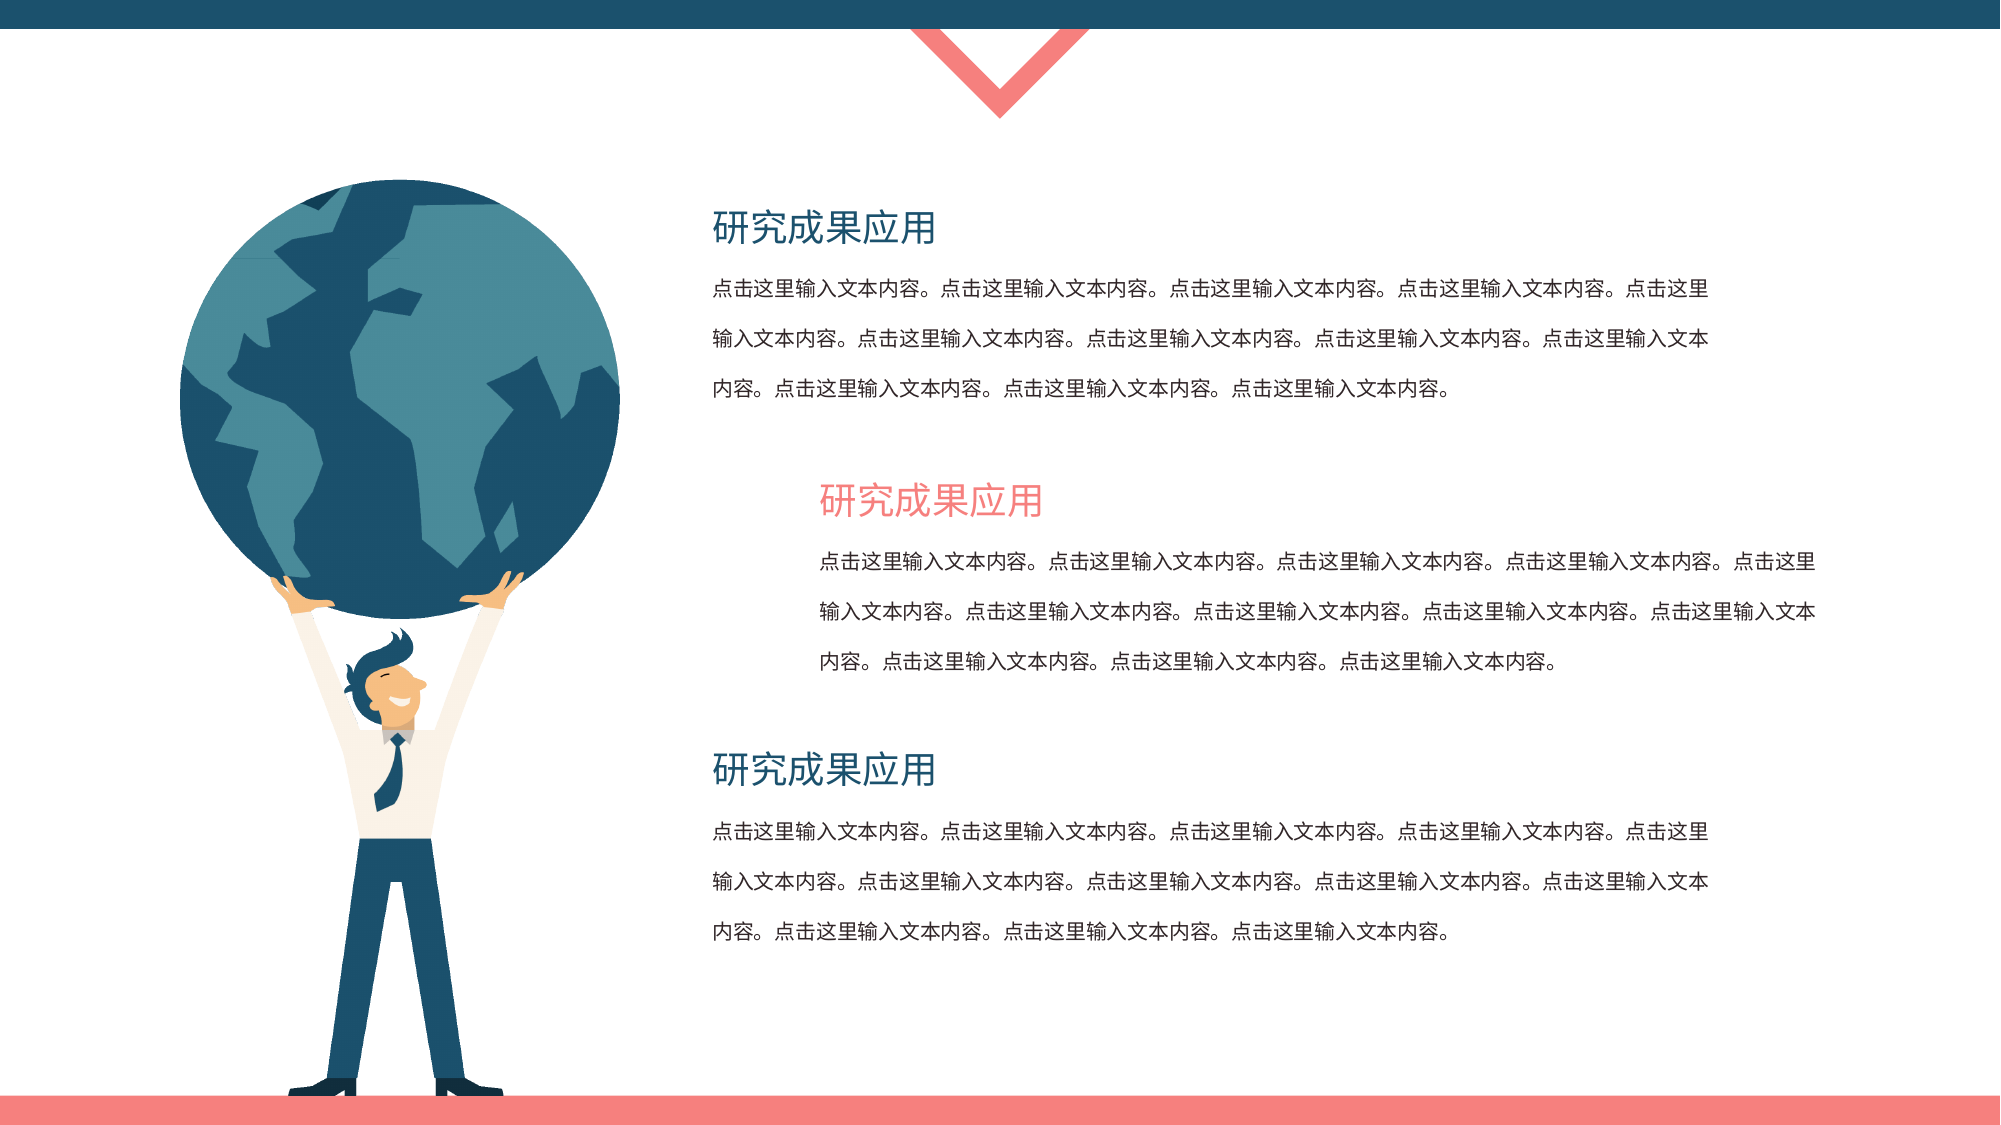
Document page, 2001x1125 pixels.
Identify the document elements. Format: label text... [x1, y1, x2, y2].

picture [163, 169, 651, 1096]
text_box 研究成果应用 [697, 175, 955, 233]
text_box 研究成果应用 [697, 718, 955, 775]
text_box 研究成果应用 [805, 448, 1062, 506]
text_box 点击这里输入文本内容。点击这里输入文本内容。点击这里输入文本内容。点击这里输入文本内容。点击这里输入文本内容。点击这里输入文本内容。点击这里输入文本内容。点击这里输入文本内容。点击这里输入文本内容。点击这里输入文本内容。点击这里输入文本内容。点击这里输入文本内容。 [805, 516, 1849, 690]
text_box 点击这里输入文本内容。点击这里输入文本内容。点击这里输入文本内容。点击这里输入文本内容。点击这里输入文本内容。点击这里输入文本内容。点击这里输入文本内容。点击这里输入文本内容。点击这里输入文本内容。点击这里输入文本内容。点击这里输入文本内容。点击这里输入文本内容。 [697, 785, 1741, 960]
text_box 点击这里输入文本内容。点击这里输入文本内容。点击这里输入文本内容。点击这里输入文本内容。点击这里输入文本内容。点击这里输入文本内容。点击这里输入文本内容。点击这里输入文本内容。点击这里输入文本内容。点击这里输入文本内容。点击这里输入文本内容。点击这里输入文本内容。 [697, 243, 1741, 417]
